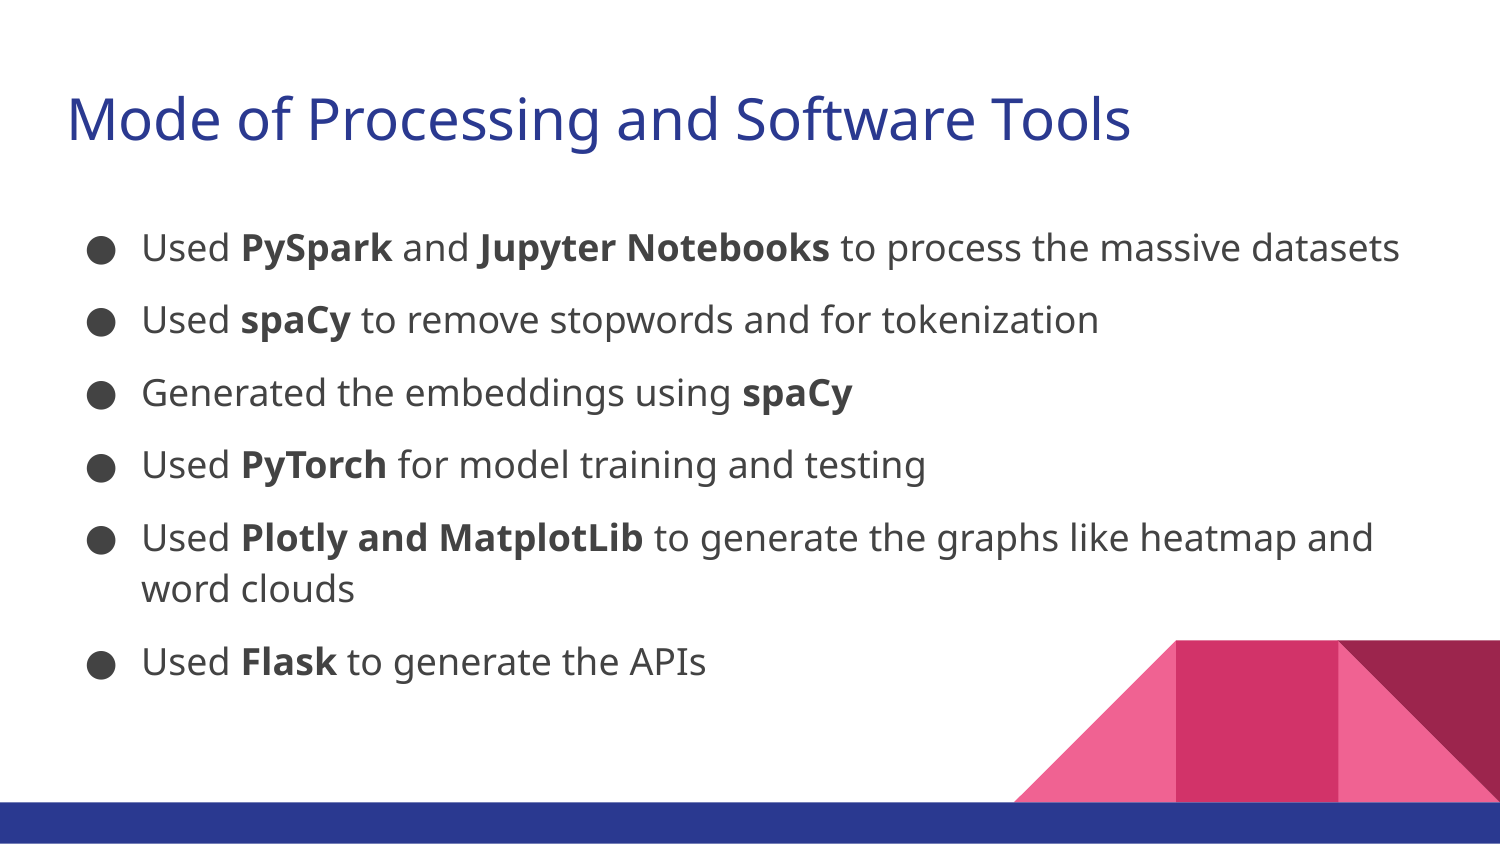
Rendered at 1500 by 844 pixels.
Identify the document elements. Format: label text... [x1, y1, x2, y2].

list Used PySpark and Jupyter Notebooks to process the massive datasets Used spaCy to remove stopwords and for tokenization Generated the embeddings using spaCy Used PyTorch for model training and testing Used Plotly and MatplotLib to generate the graphs like heatmap and word clouds Used Flask to generate the APIs [51, 201, 1449, 750]
title Mode of Processing and Software Tools [51, 67, 1449, 167]
